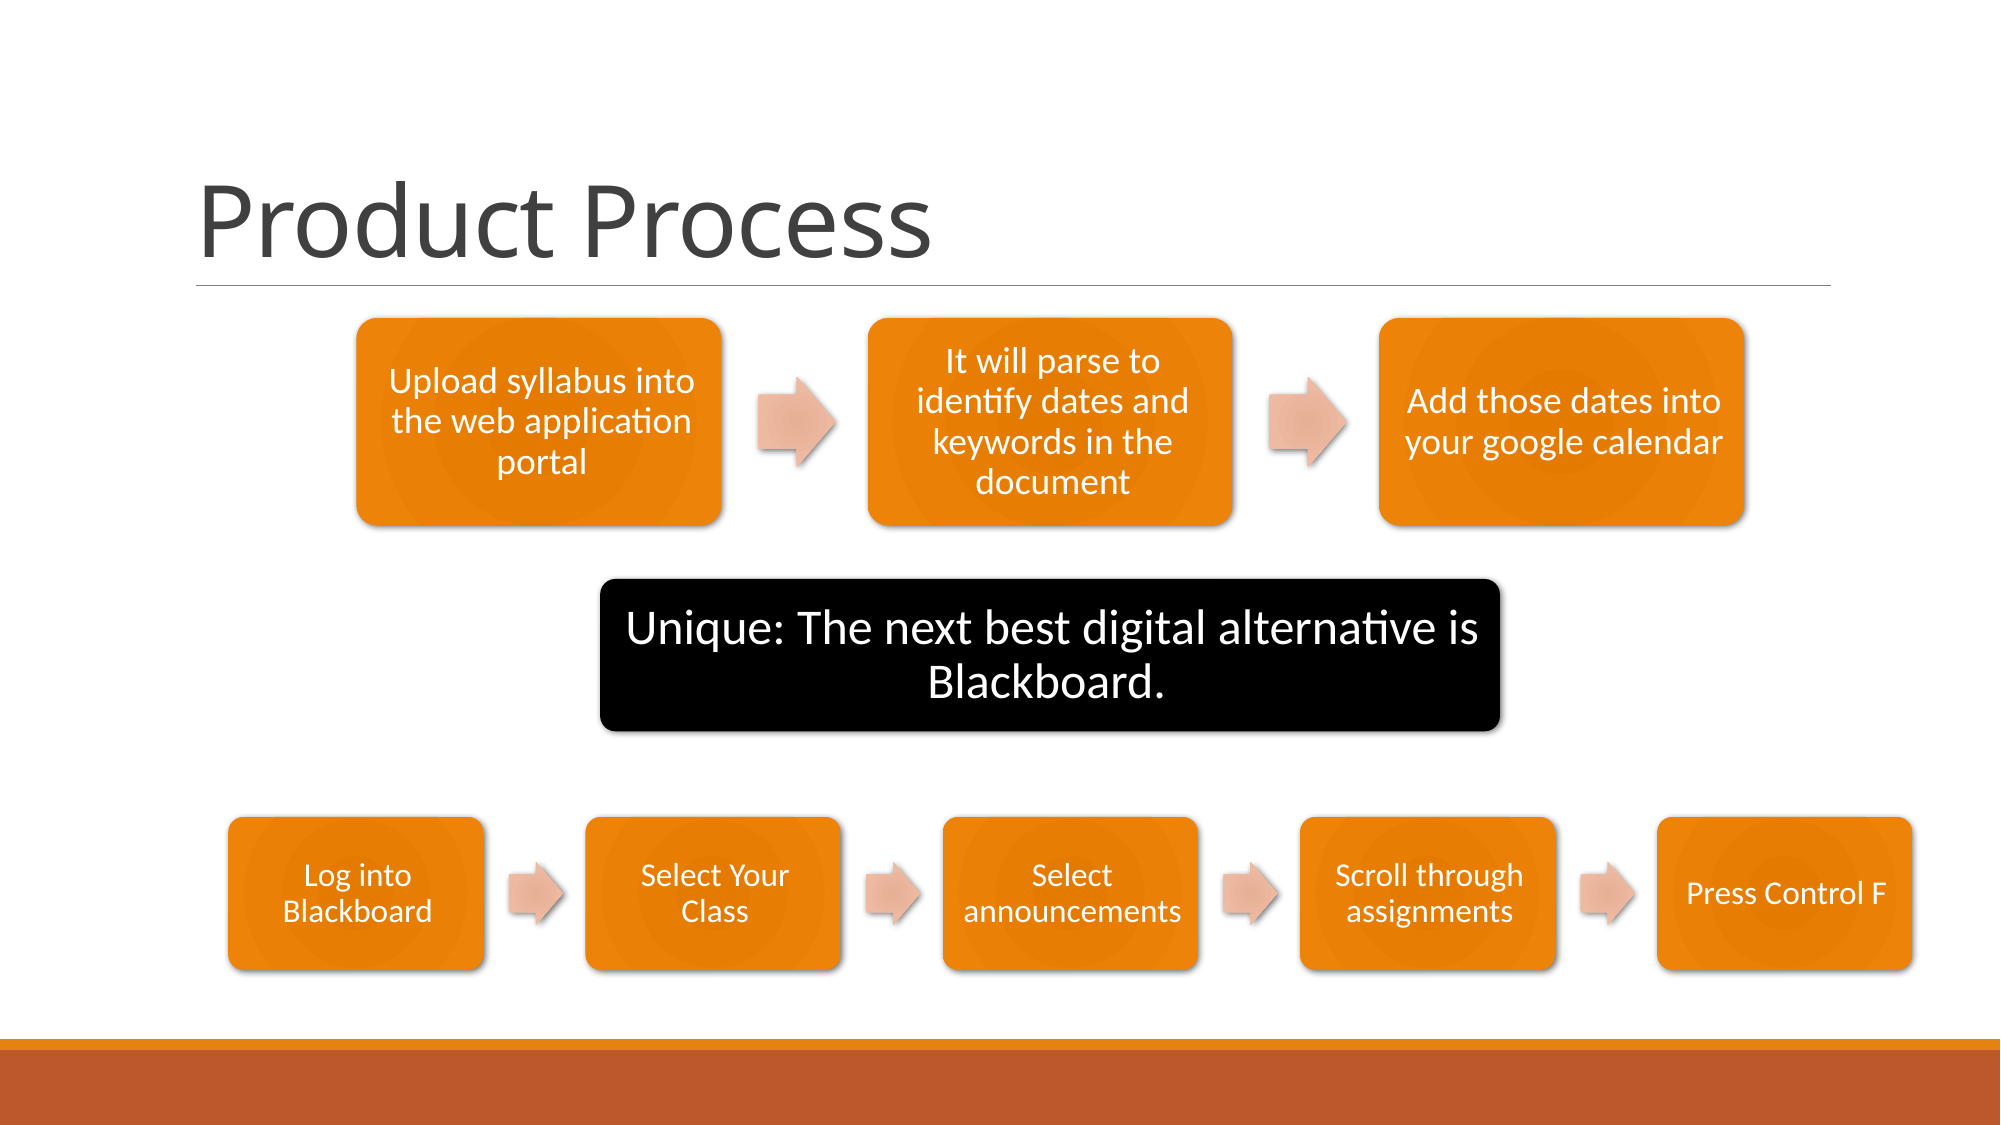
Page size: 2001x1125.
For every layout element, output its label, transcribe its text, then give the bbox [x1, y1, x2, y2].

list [354, 317, 1746, 527]
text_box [226, 715, 1914, 1072]
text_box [599, 578, 1501, 711]
title Product Process [180, 47, 1830, 285]
